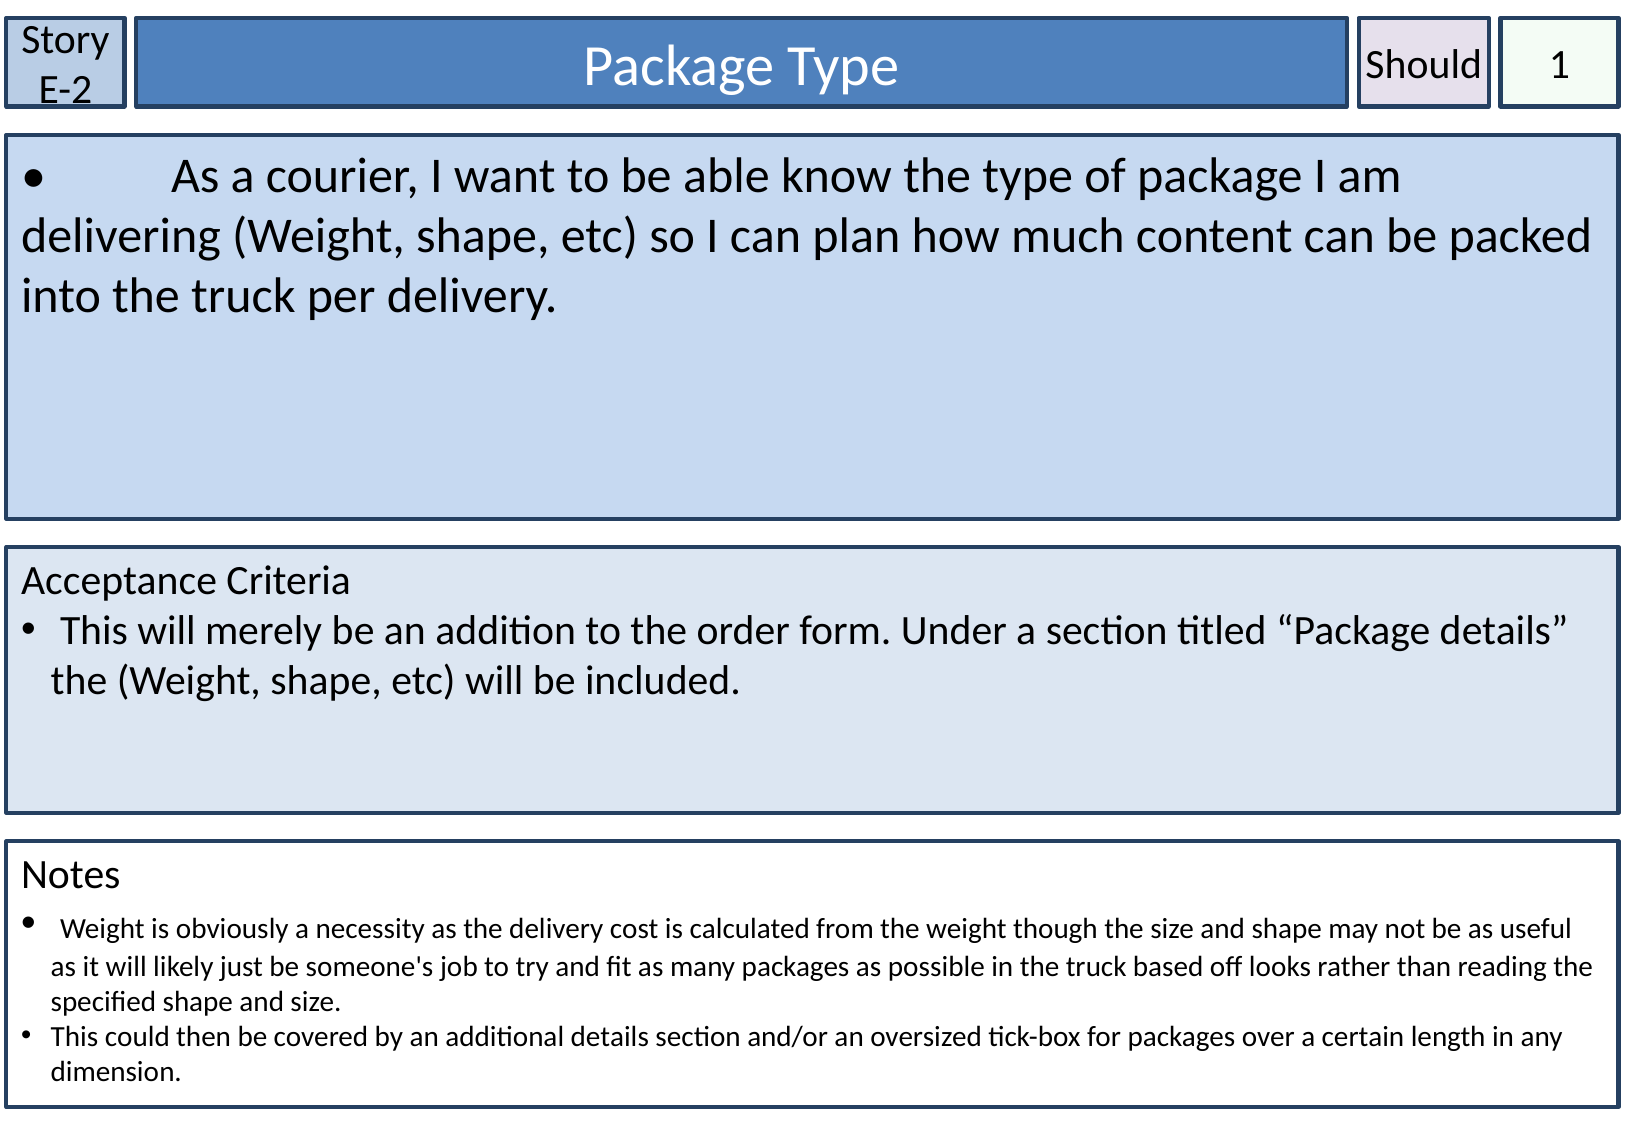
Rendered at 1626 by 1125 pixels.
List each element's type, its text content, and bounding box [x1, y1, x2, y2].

text_box • As a courier, I want to be able know the type of package I am delivering (Weight, shape, etc) so I can plan how much content can be packed into the truck per delivery. [4, 133, 1621, 521]
text_box Story E-2 [4, 16, 127, 109]
text_box Notes Weight is obviously a necessity as the delivery cost is calculated from the weight though the size and shape may not be as useful as it will likely just be someone's job to try and fit as many packages as possible in the truck based off looks rather than reading the specified shape and size. This could then be covered by an additional details section and/or an oversized tick-box for packages over a certain length in any dimension. [4, 839, 1621, 1109]
text_box 1 [1498, 16, 1621, 109]
text_box Should [1357, 16, 1491, 109]
text_box Acceptance Criteria This will merely be an addition to the order form. Under a section titled “Package details” the (Weight, shape, etc) will be included. [4, 545, 1621, 815]
text_box Package Type [134, 16, 1349, 109]
